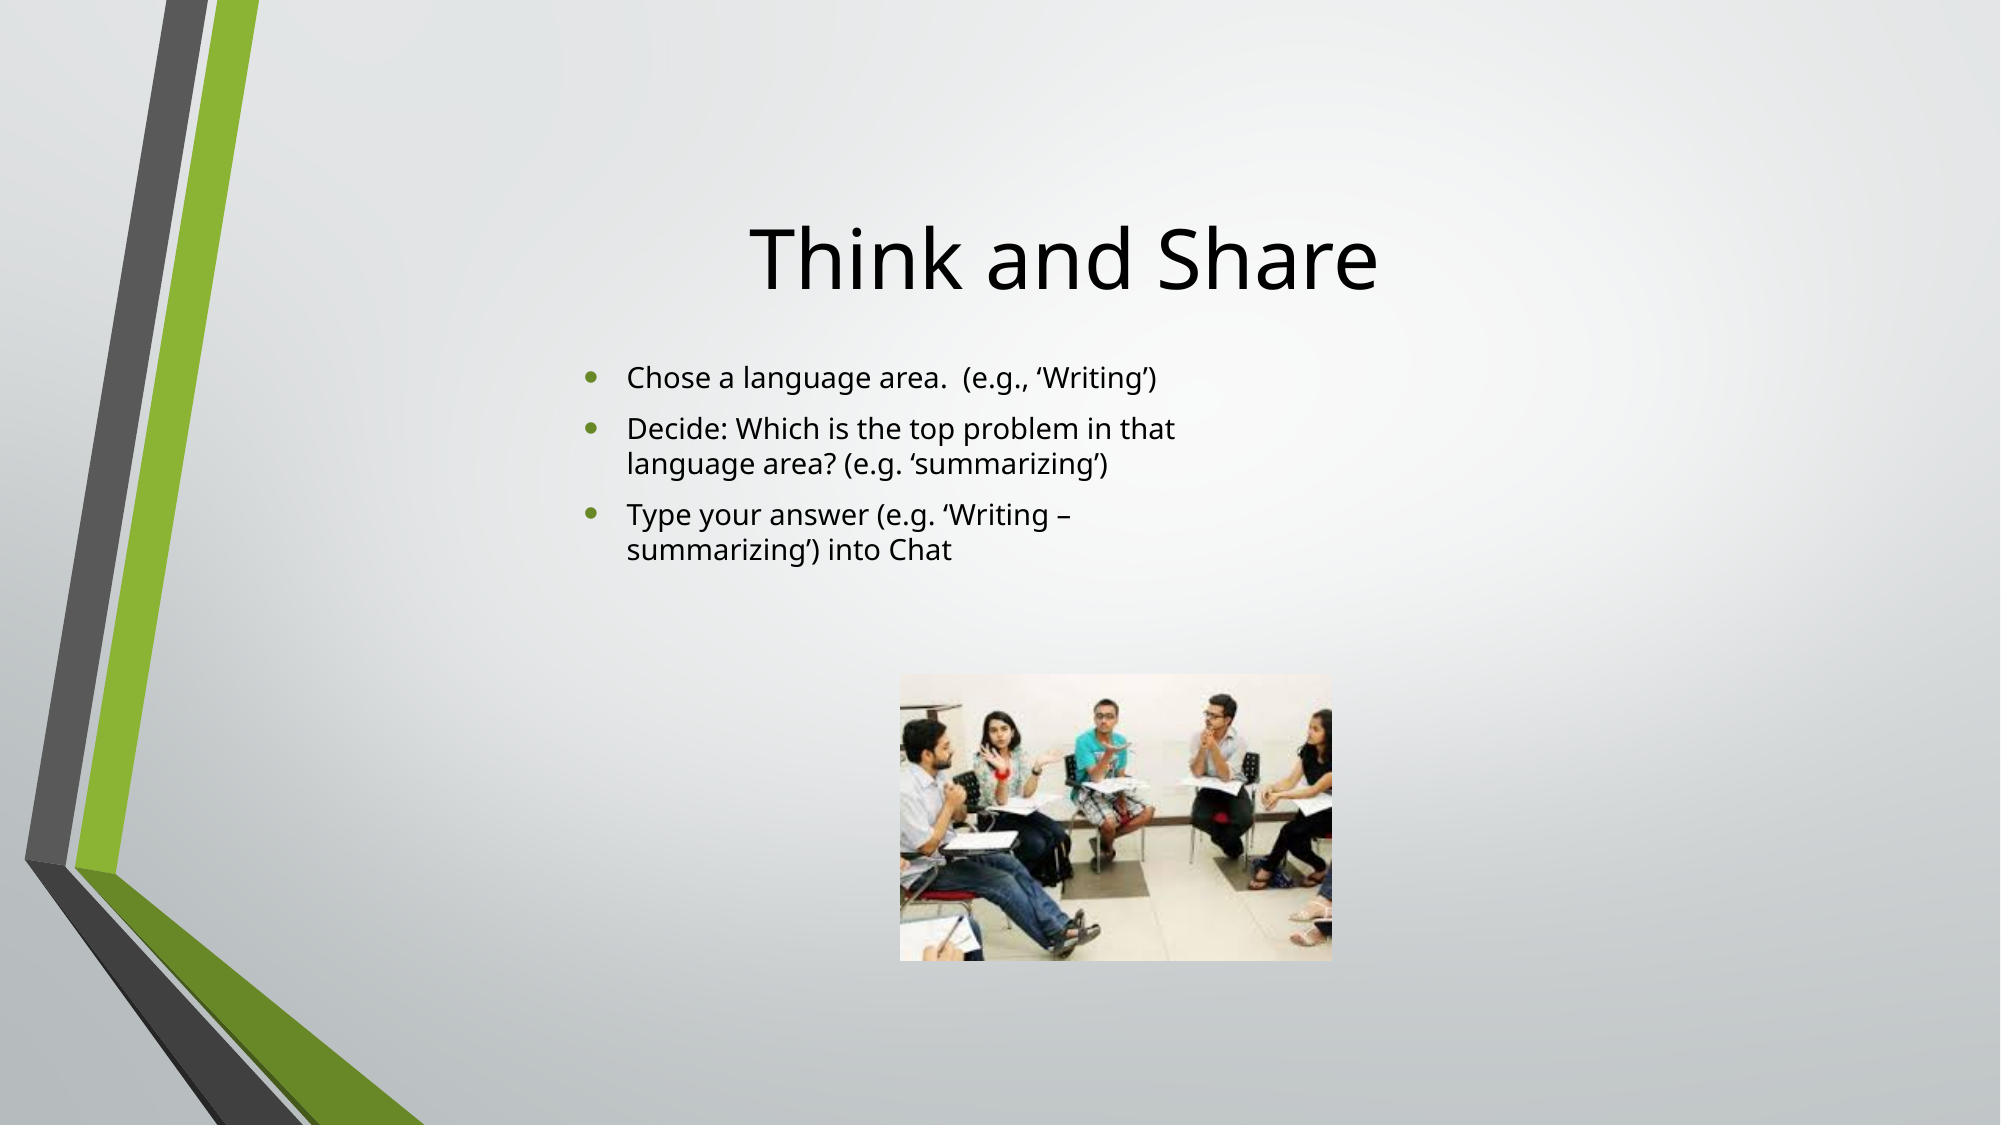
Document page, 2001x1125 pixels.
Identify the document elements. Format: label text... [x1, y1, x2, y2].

title Think and Share [243, 112, 1887, 400]
list Chose a language area. (e.g., ‘Writing’) Decide: Which is the top problem in that language area? (e.g. ‘summarizing’) Type your answer (e.g. ‘Writing – summarizing’) into Chat [568, 350, 1200, 575]
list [899, 674, 1332, 962]
